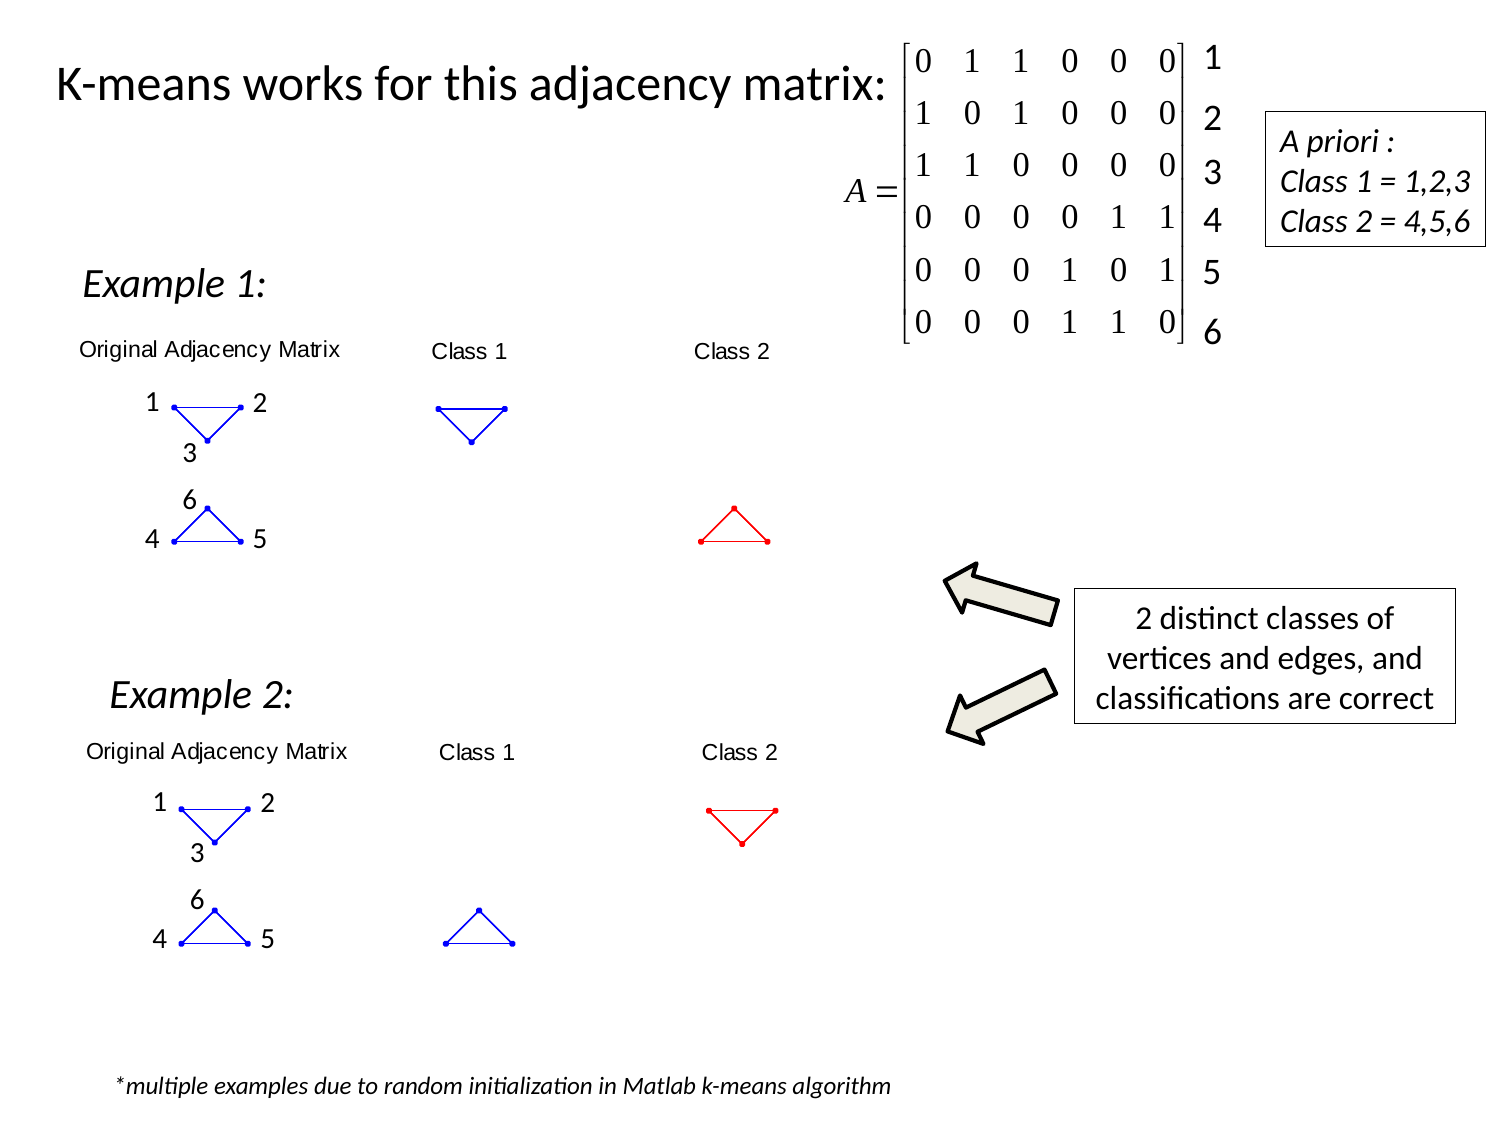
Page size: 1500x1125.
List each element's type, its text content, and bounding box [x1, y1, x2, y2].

text_box 1 [1188, 24, 1238, 85]
text_box 4 [1201, 187, 1238, 248]
text_box [945, 667, 1059, 746]
text_box 6 [1192, 299, 1238, 360]
text_box 2 [1201, 85, 1238, 139]
text_box 5 [1201, 239, 1237, 299]
text_box [942, 561, 1060, 628]
text_box 3 [1201, 139, 1238, 187]
text_box K-means works for this adjacency matrix: [41, 43, 832, 118]
text_box A priori : Class 1 = 1,2,3 Class 2 = 4,5,6 [1265, 111, 1486, 247]
picture [0, 135, 933, 1125]
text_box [837, 37, 1198, 351]
text_box 2 distinct classes of vertices and edges, and classifications are correct [1074, 588, 1456, 724]
